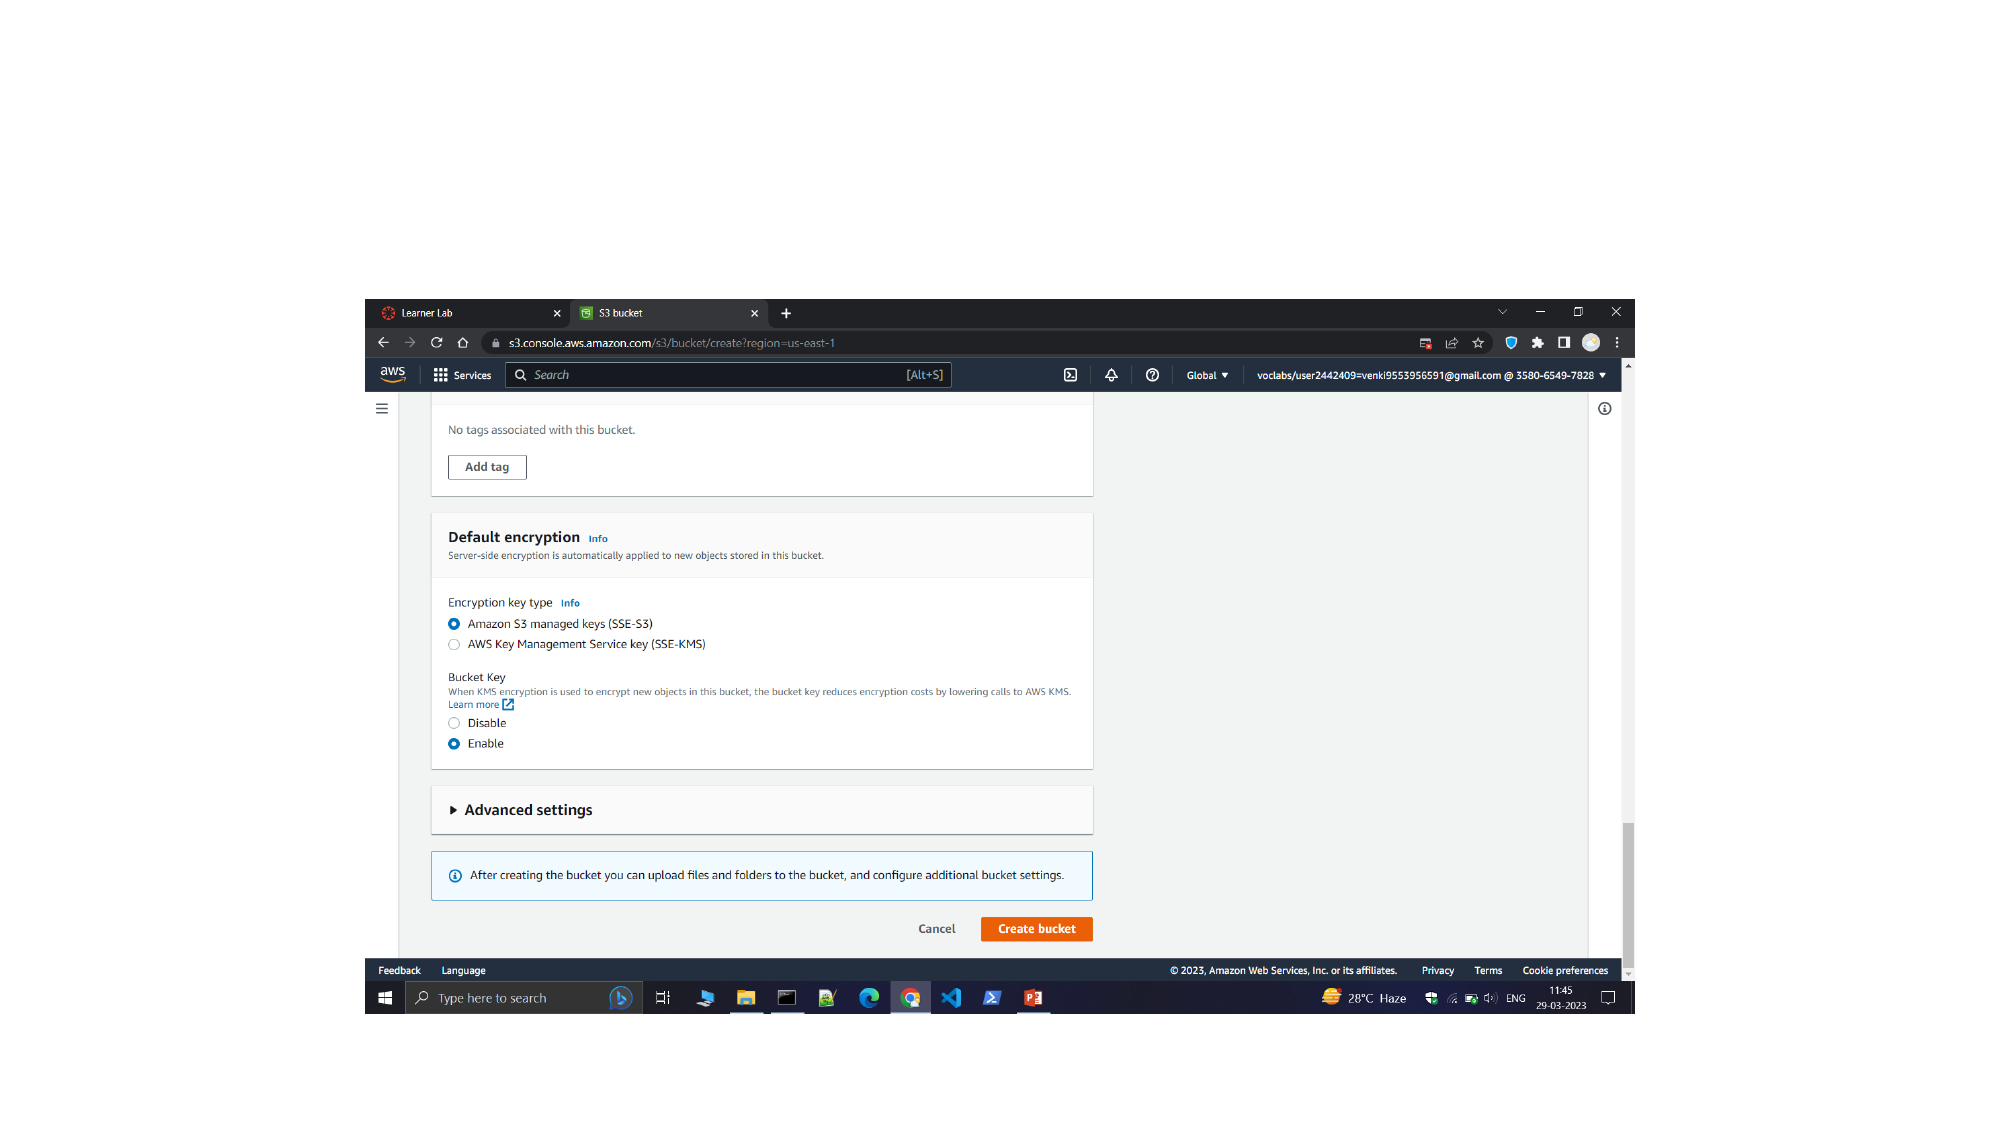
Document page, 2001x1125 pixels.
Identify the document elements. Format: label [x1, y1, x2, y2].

list [365, 299, 1635, 1014]
